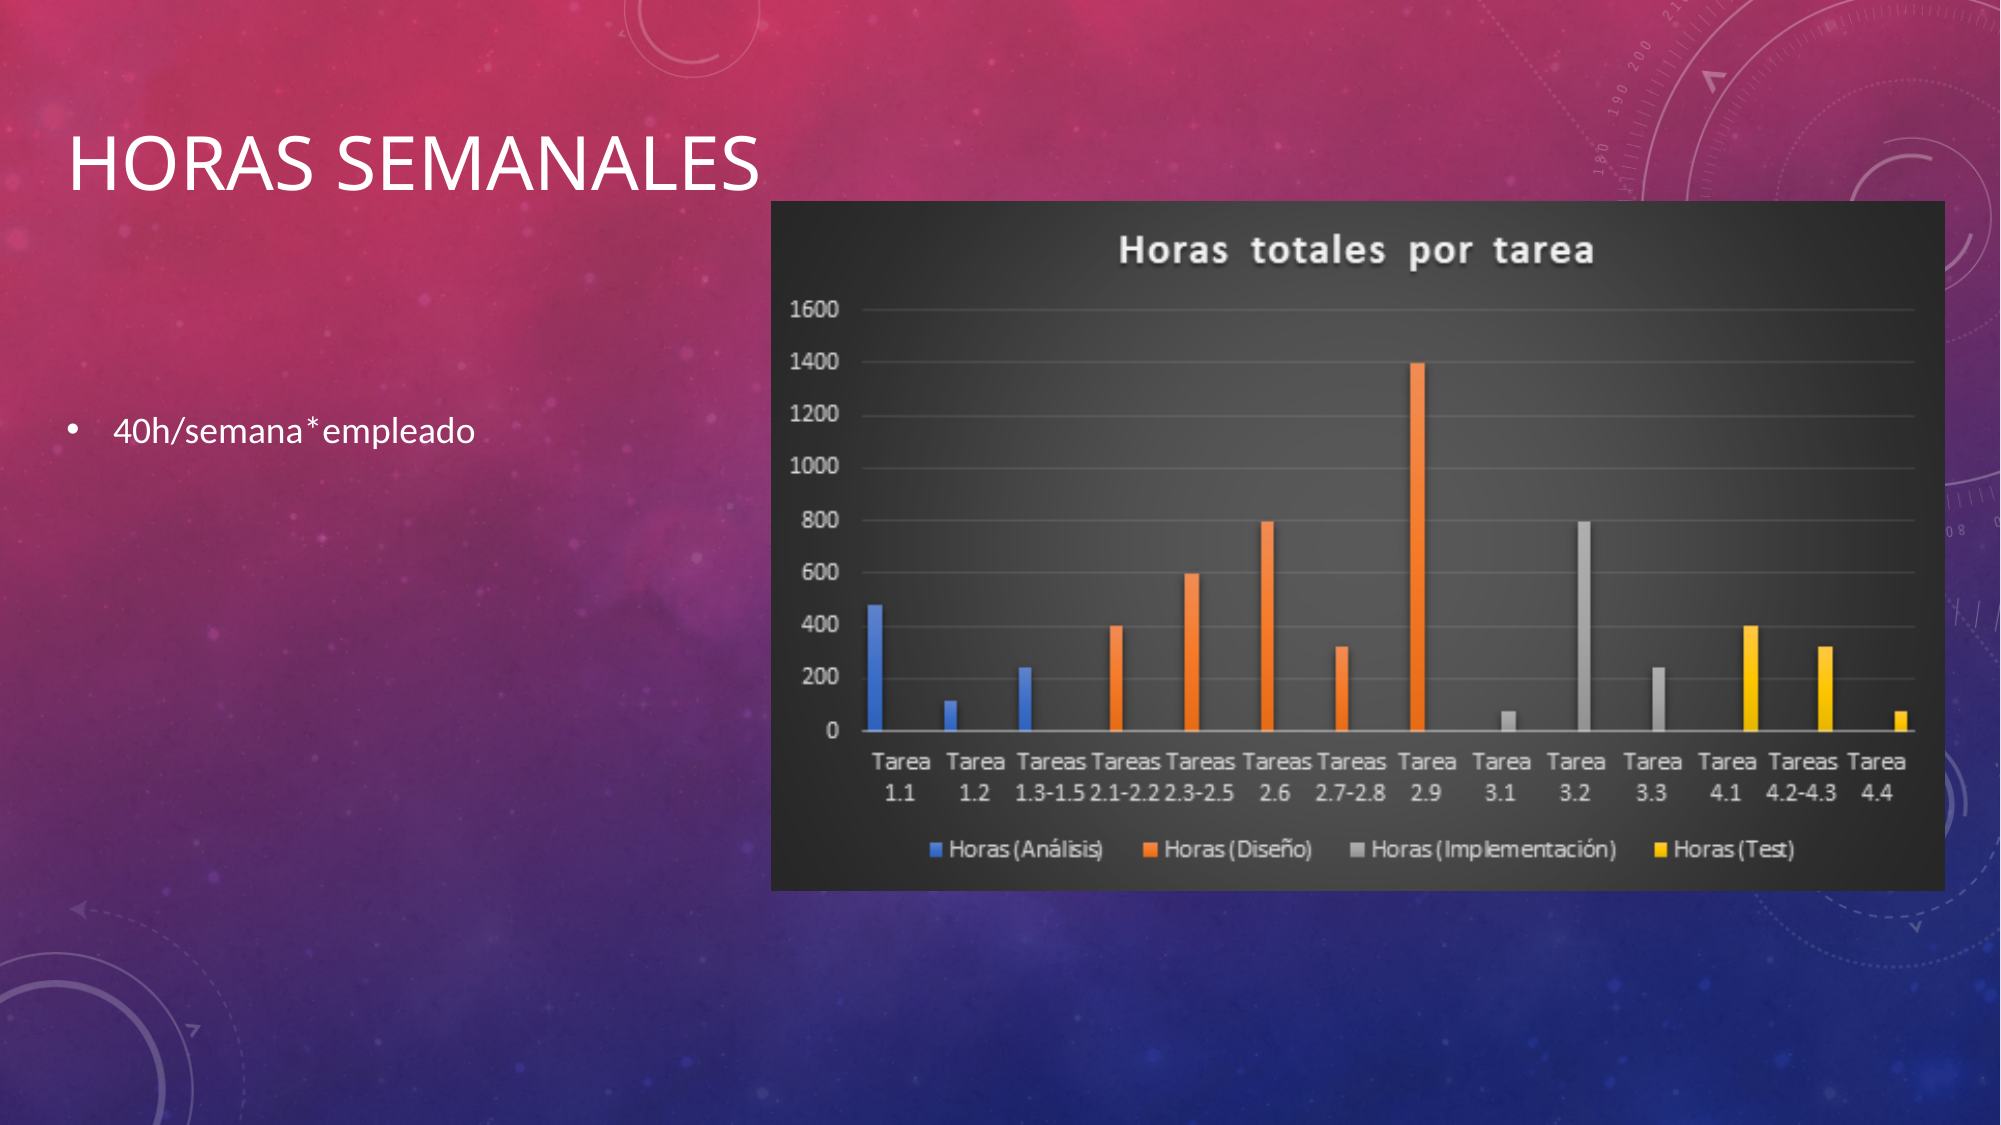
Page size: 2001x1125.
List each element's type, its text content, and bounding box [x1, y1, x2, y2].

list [770, 200, 1945, 891]
title Horas semanales [51, 41, 1714, 200]
picture [0, 0, 2001, 1125]
list 40h/semana*empleado [51, 129, 871, 729]
